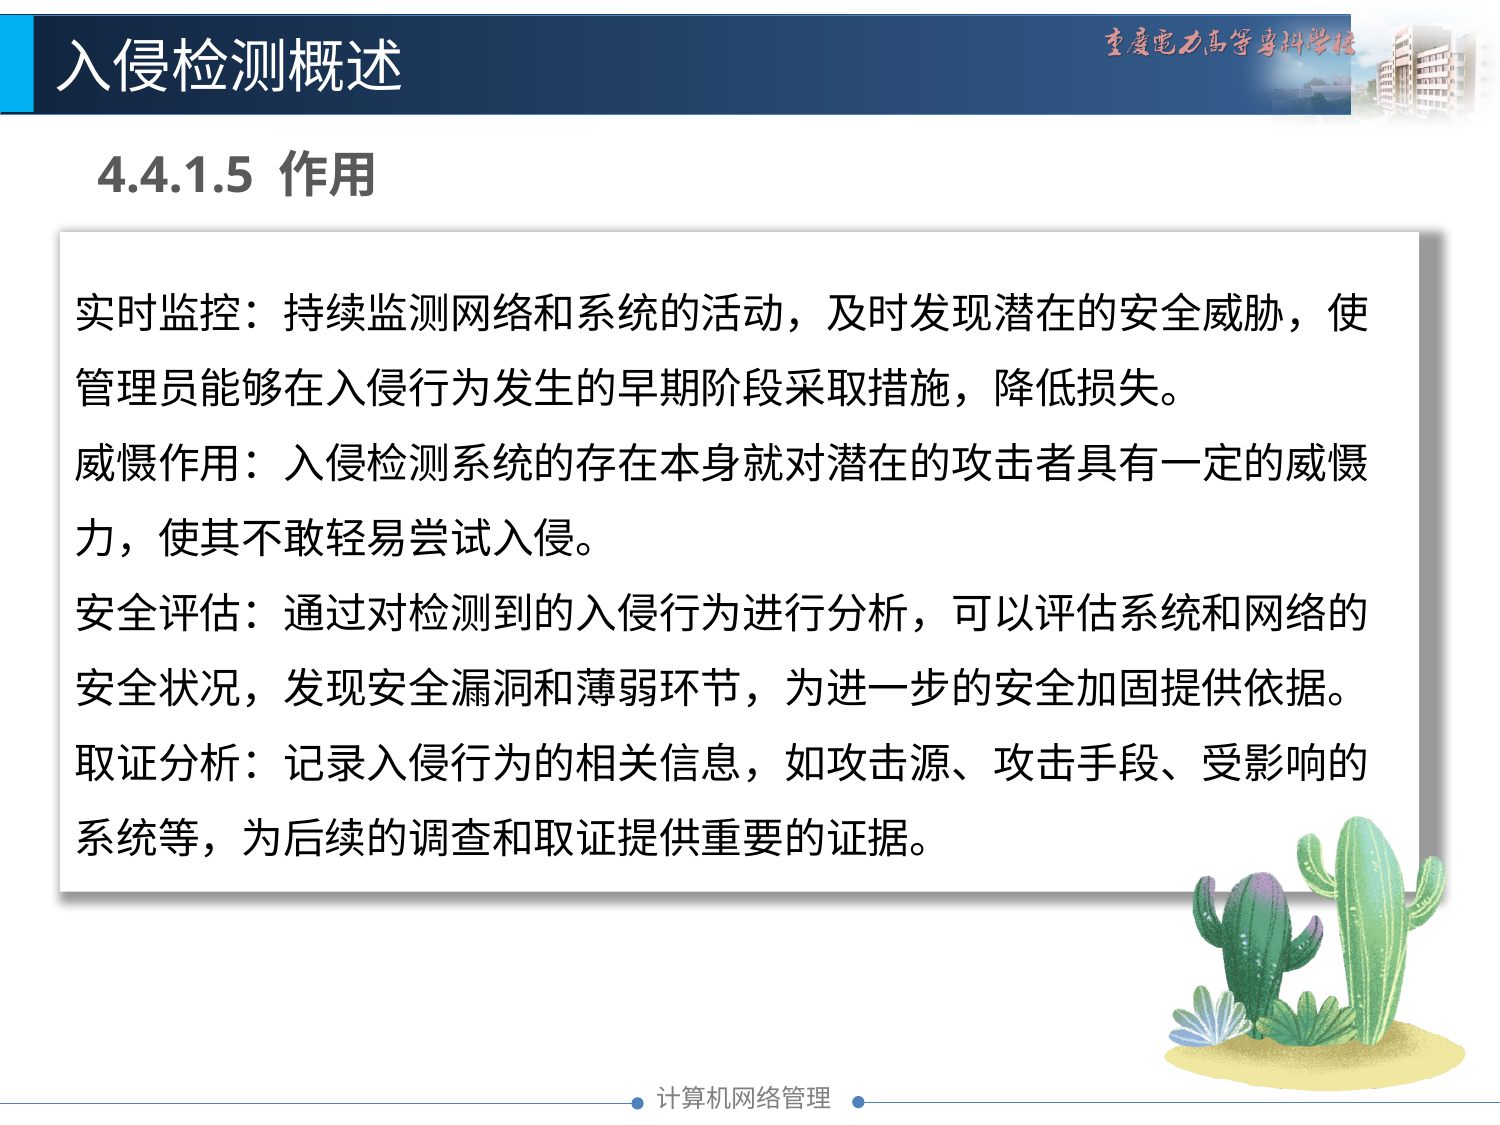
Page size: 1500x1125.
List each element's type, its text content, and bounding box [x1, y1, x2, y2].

title 入侵检测概述 [43, 28, 432, 109]
picture [1115, 764, 1500, 1125]
text_box [1351, 56, 1441, 78]
text_box 实时监控：持续监测网络和系统的活动，及时发现潜在的安全威胁，使管理员能够在入侵行为发生的早期阶段采取措施，降低损失。 威慑作用：入侵检测系统的存在本身就对潜在的攻击者具有一定的威慑力，使其不敢轻易尝试入侵。 安全评估：通过对检测到的入侵行为进行分析，可以评估系统和网络的安全状况，发现安全漏洞和薄弱环节，为进一步的安全加固提供依据。 取证分析：记录入侵行为的相关信息，如攻击源、攻击手段、受影响的系统等，为后续的调查和取证提供重要的证据。 [59, 231, 1420, 893]
picture [1084, 15, 1374, 86]
text_box 4.4.1.5 作用 [82, 105, 394, 211]
